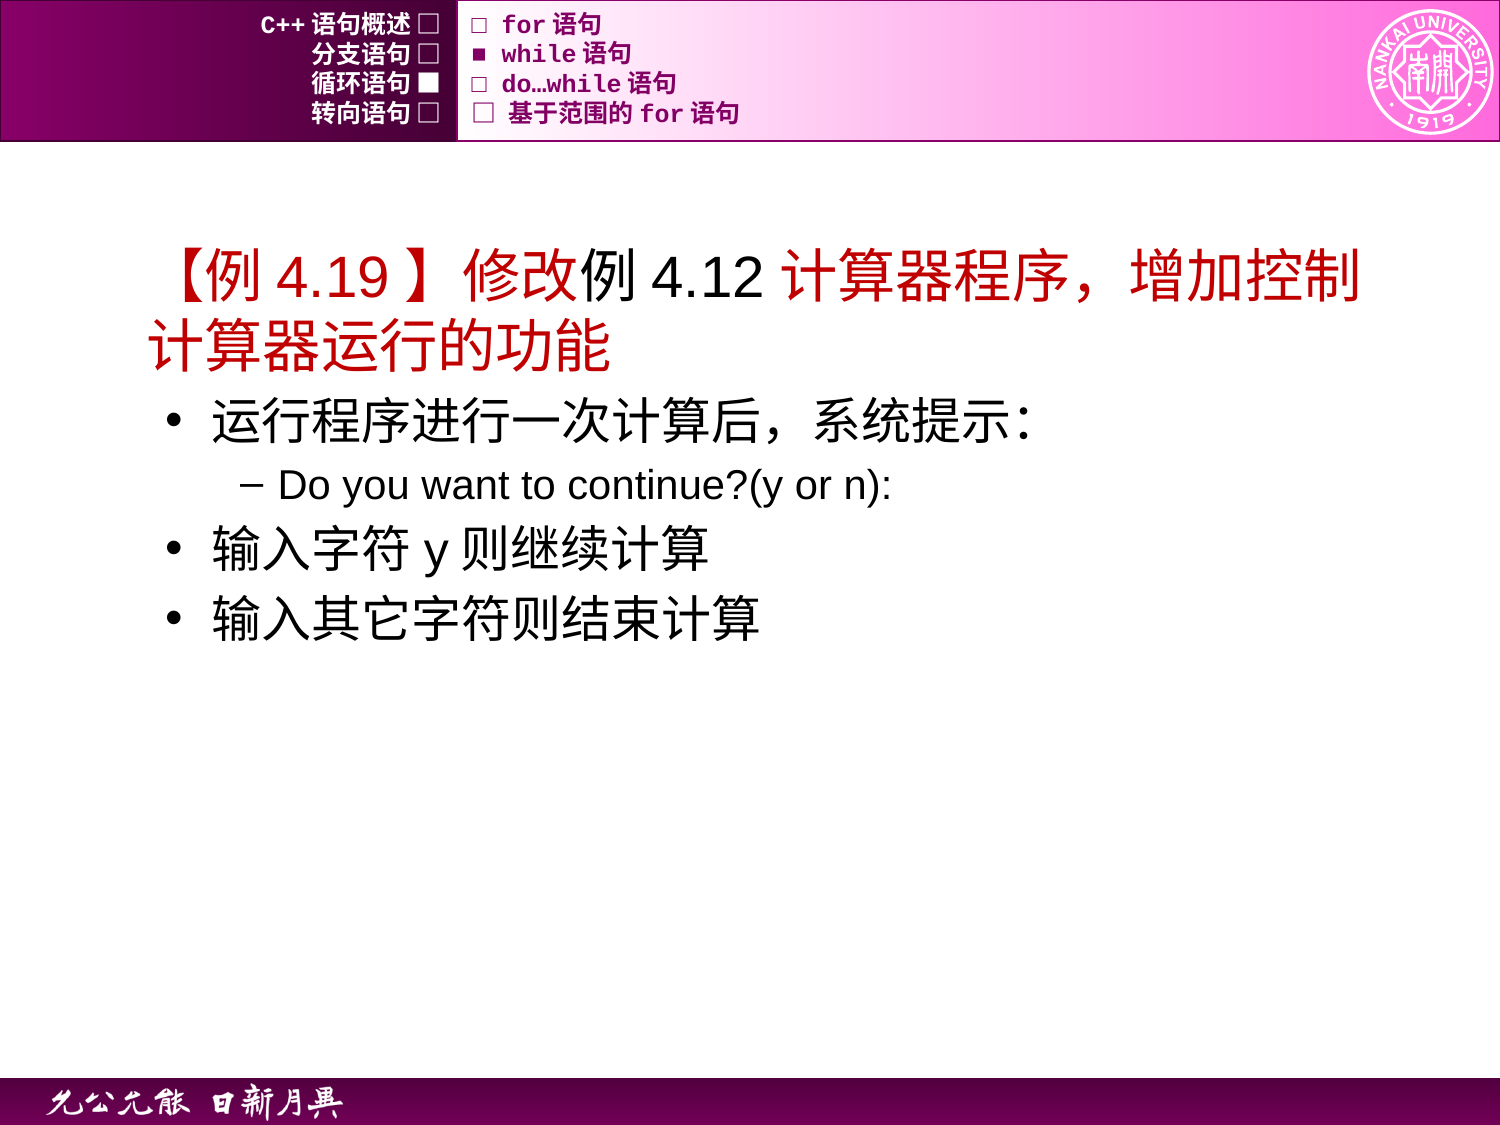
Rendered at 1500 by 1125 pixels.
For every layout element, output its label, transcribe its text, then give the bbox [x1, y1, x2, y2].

text_box ■ while语句 [455, 36, 1361, 66]
text_box □ 基于范围的for语句 [455, 95, 1361, 129]
text_box 分支语句 □ [0, 36, 455, 66]
text_box 转向语句 □ [0, 95, 455, 129]
text_box □ for语句 [455, 7, 1361, 36]
text_box C++语句概述 □ [0, 7, 455, 36]
text_box 循环语句 ■ [0, 66, 455, 95]
text_box □ do…while语句 [455, 66, 1361, 95]
picture [35, 1081, 356, 1122]
list 【例4.19】修改例4.12计算器程序，增加控制计算器运行的功能 运行程序进行一次计算后，系统提示： Do you want to continue?(y or n): 输入字符y则继续计算 输入其它字符则结束计算 [74, 231, 1426, 1055]
